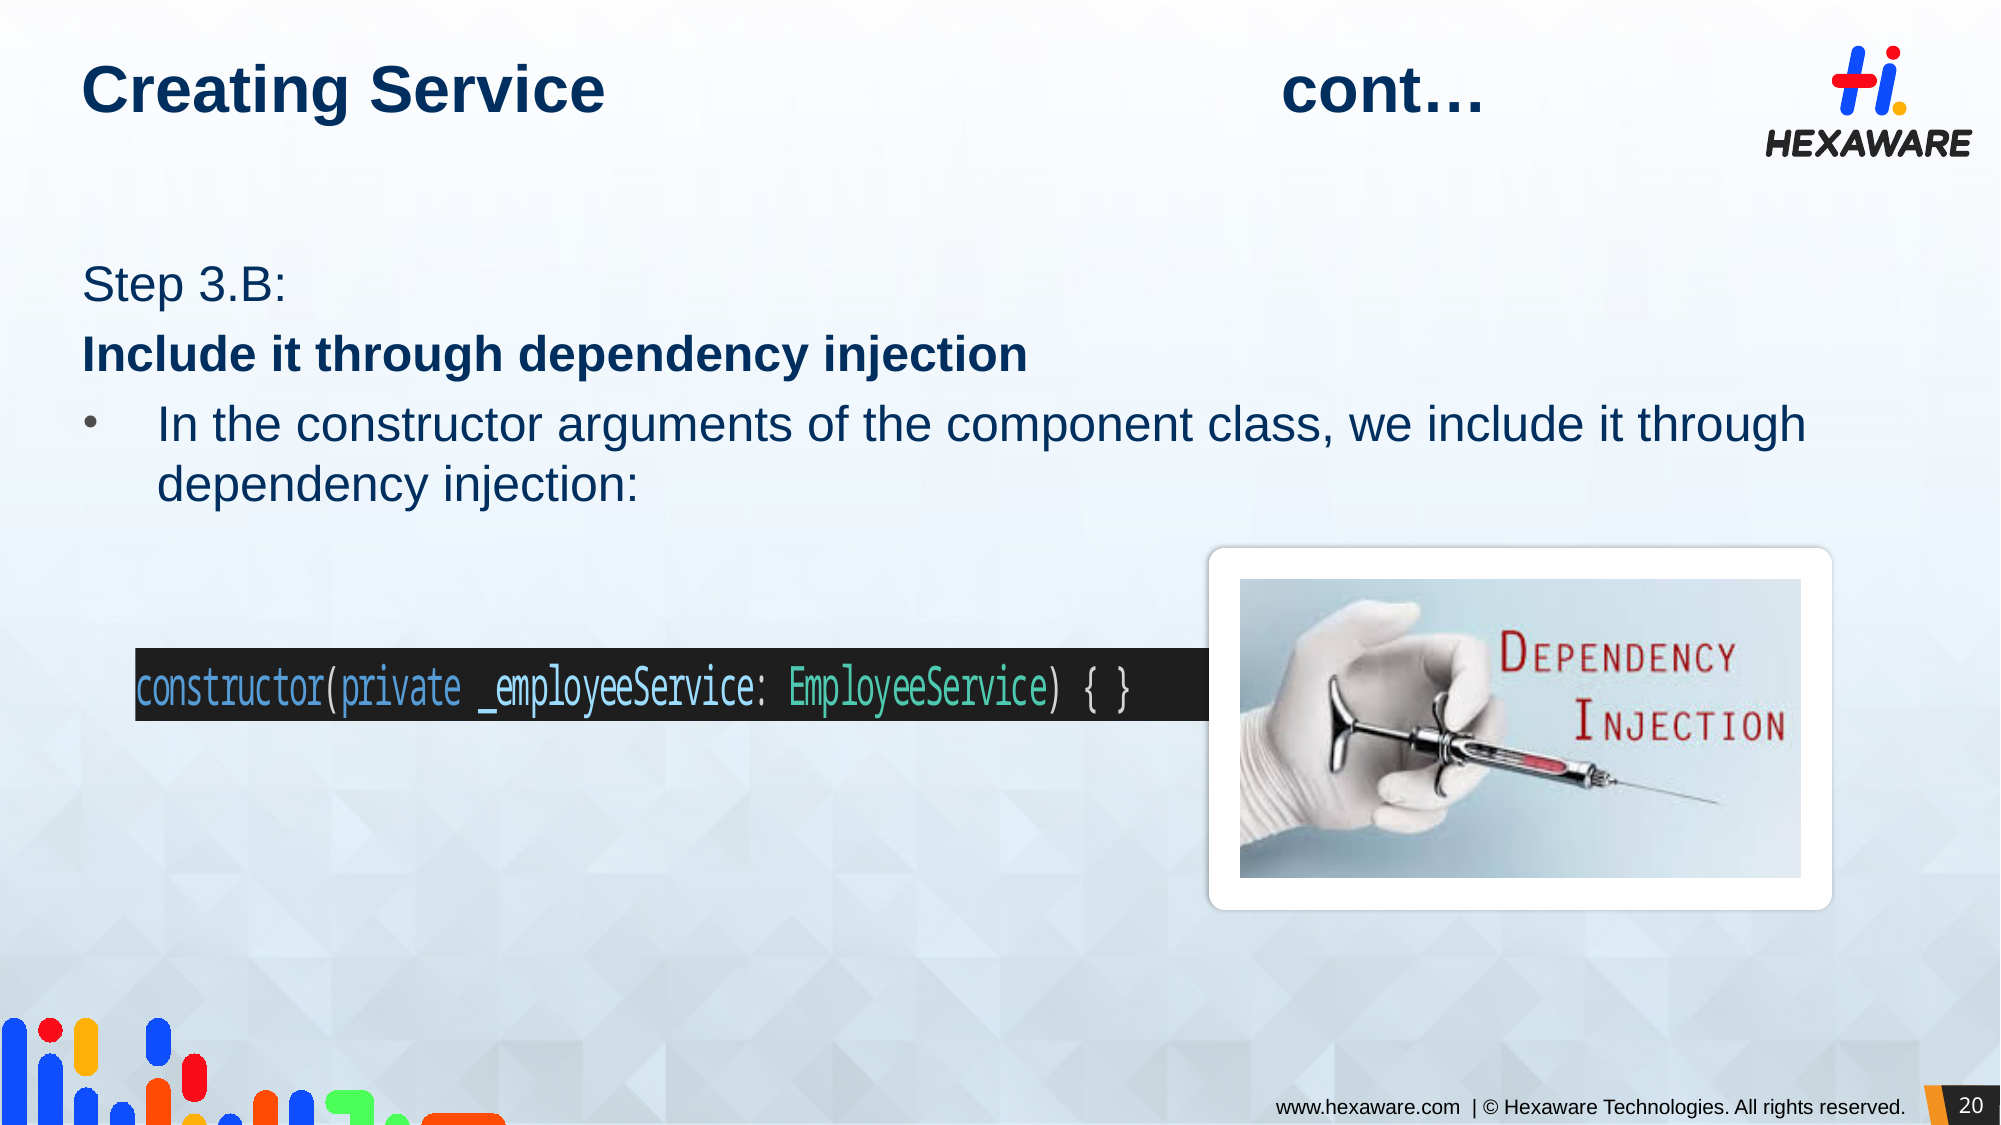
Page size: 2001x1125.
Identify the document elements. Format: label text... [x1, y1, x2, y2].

picture [0, 0, 2001, 1125]
title Creating Service cont… [70, 35, 1521, 136]
list Step 3.B: Include it through dependency injection In the constructor arguments of the component class, we include it through dependency injection: [70, 246, 1935, 1050]
